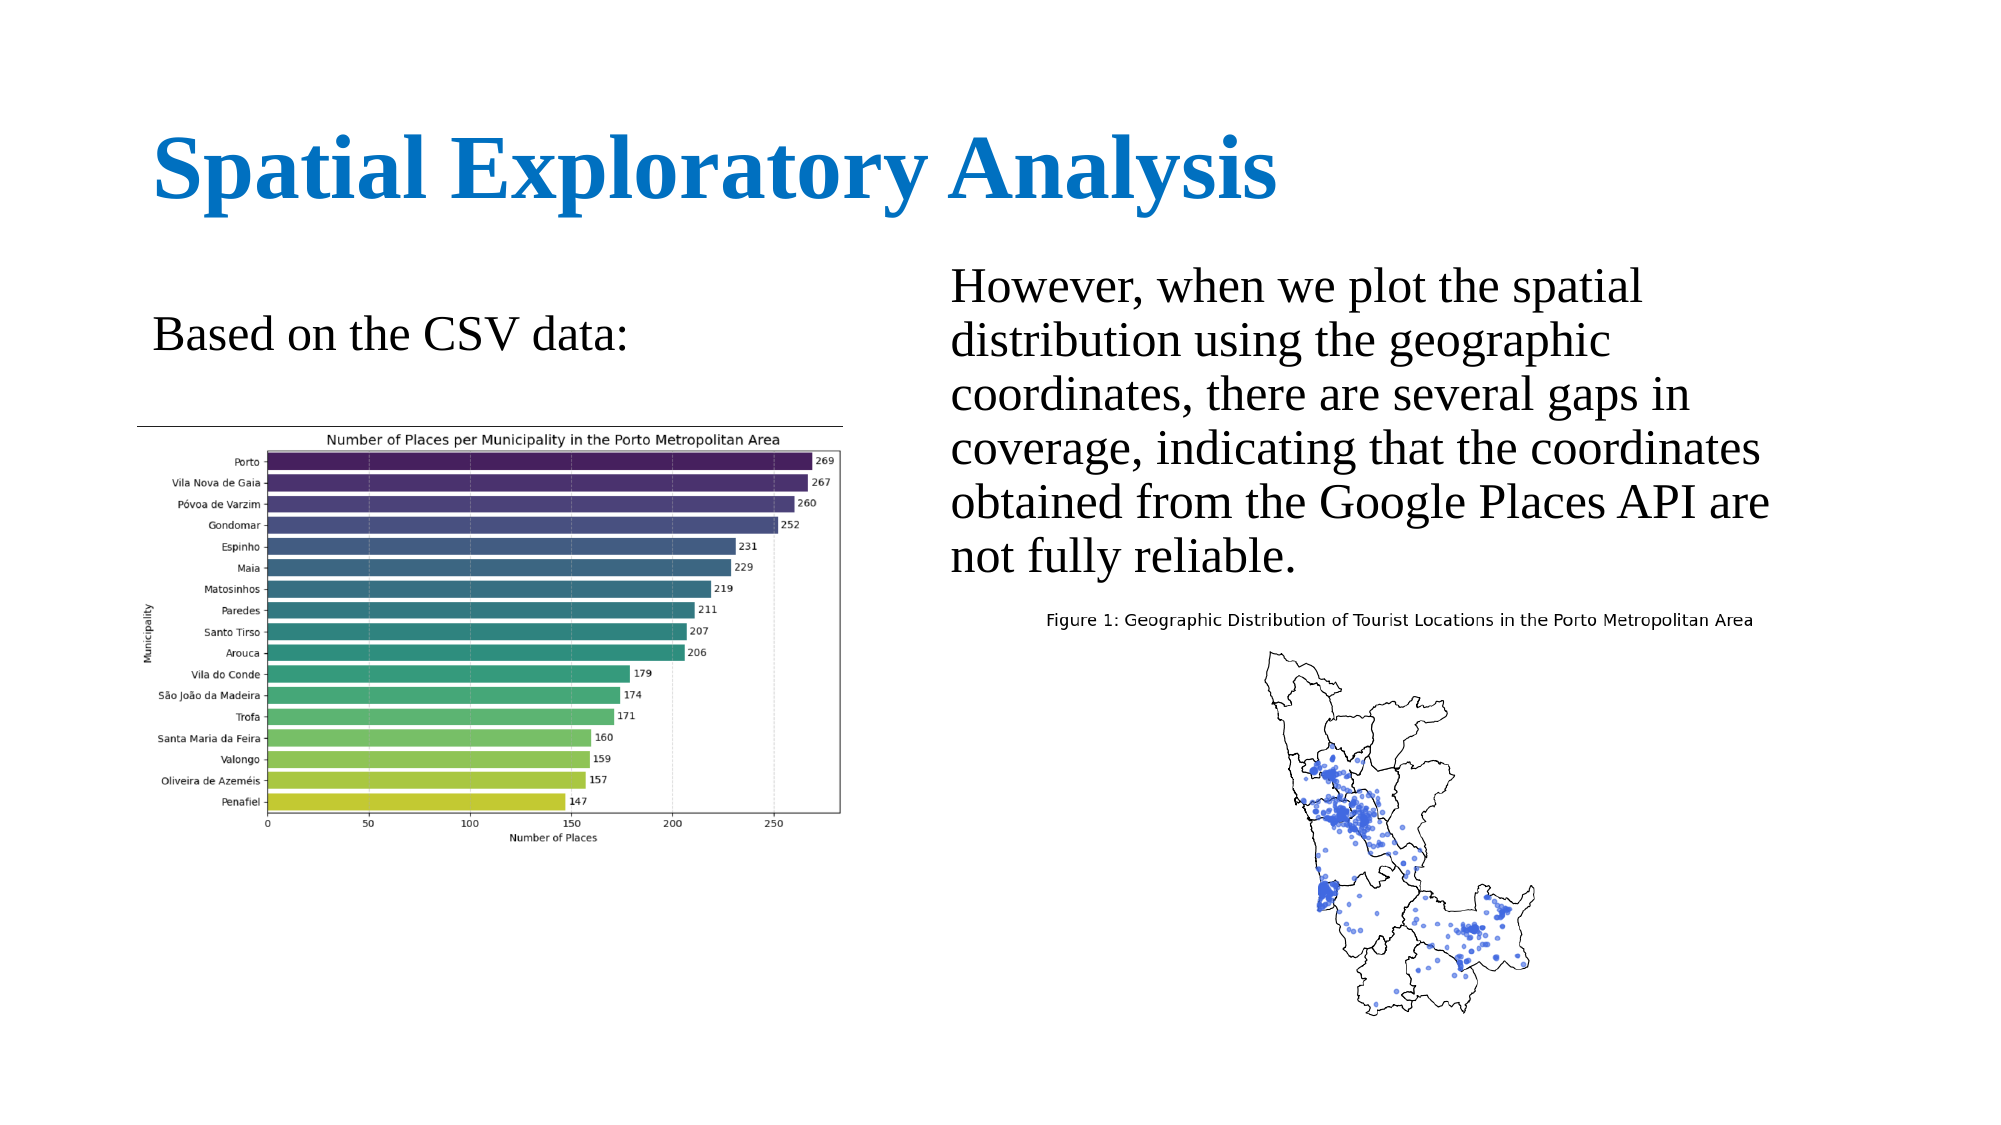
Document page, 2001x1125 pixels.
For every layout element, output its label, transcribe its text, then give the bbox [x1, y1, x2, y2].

title Spatial Exploratory Analysis [137, 59, 1863, 278]
text_box However, when we plot the spatial distribution using the geographic coordinates, there are several gaps in coverage, indicating that the coordinates obtained from the Google Places API are not fully reliable. [935, 251, 1863, 660]
picture [1035, 602, 1763, 1043]
picture [136, 425, 843, 848]
list Based on the CSV data: [137, 299, 1000, 1014]
